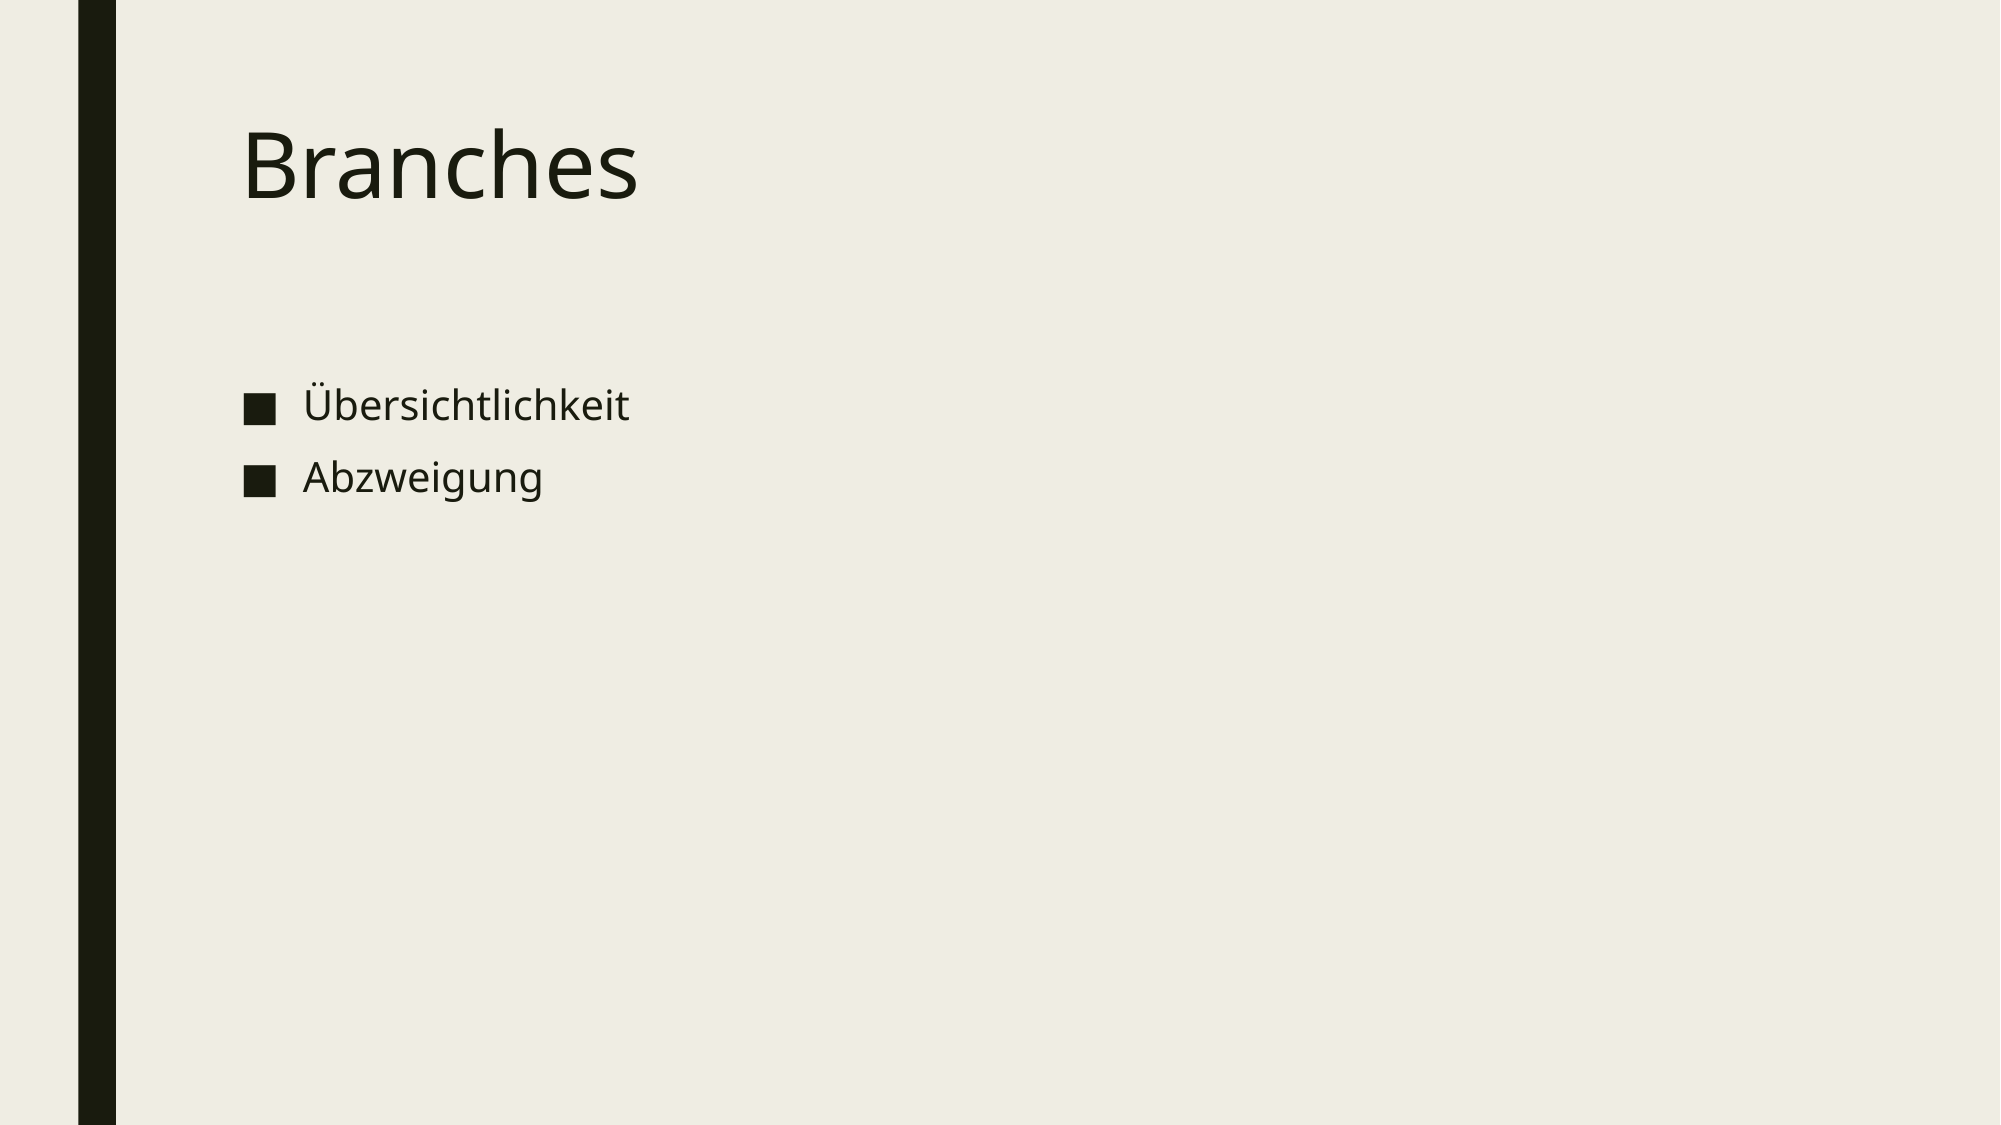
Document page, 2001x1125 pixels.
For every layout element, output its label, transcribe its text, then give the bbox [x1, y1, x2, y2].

title Branches [225, 112, 1800, 357]
list Übersichtlichkeit Abzweigung [225, 375, 1800, 963]
